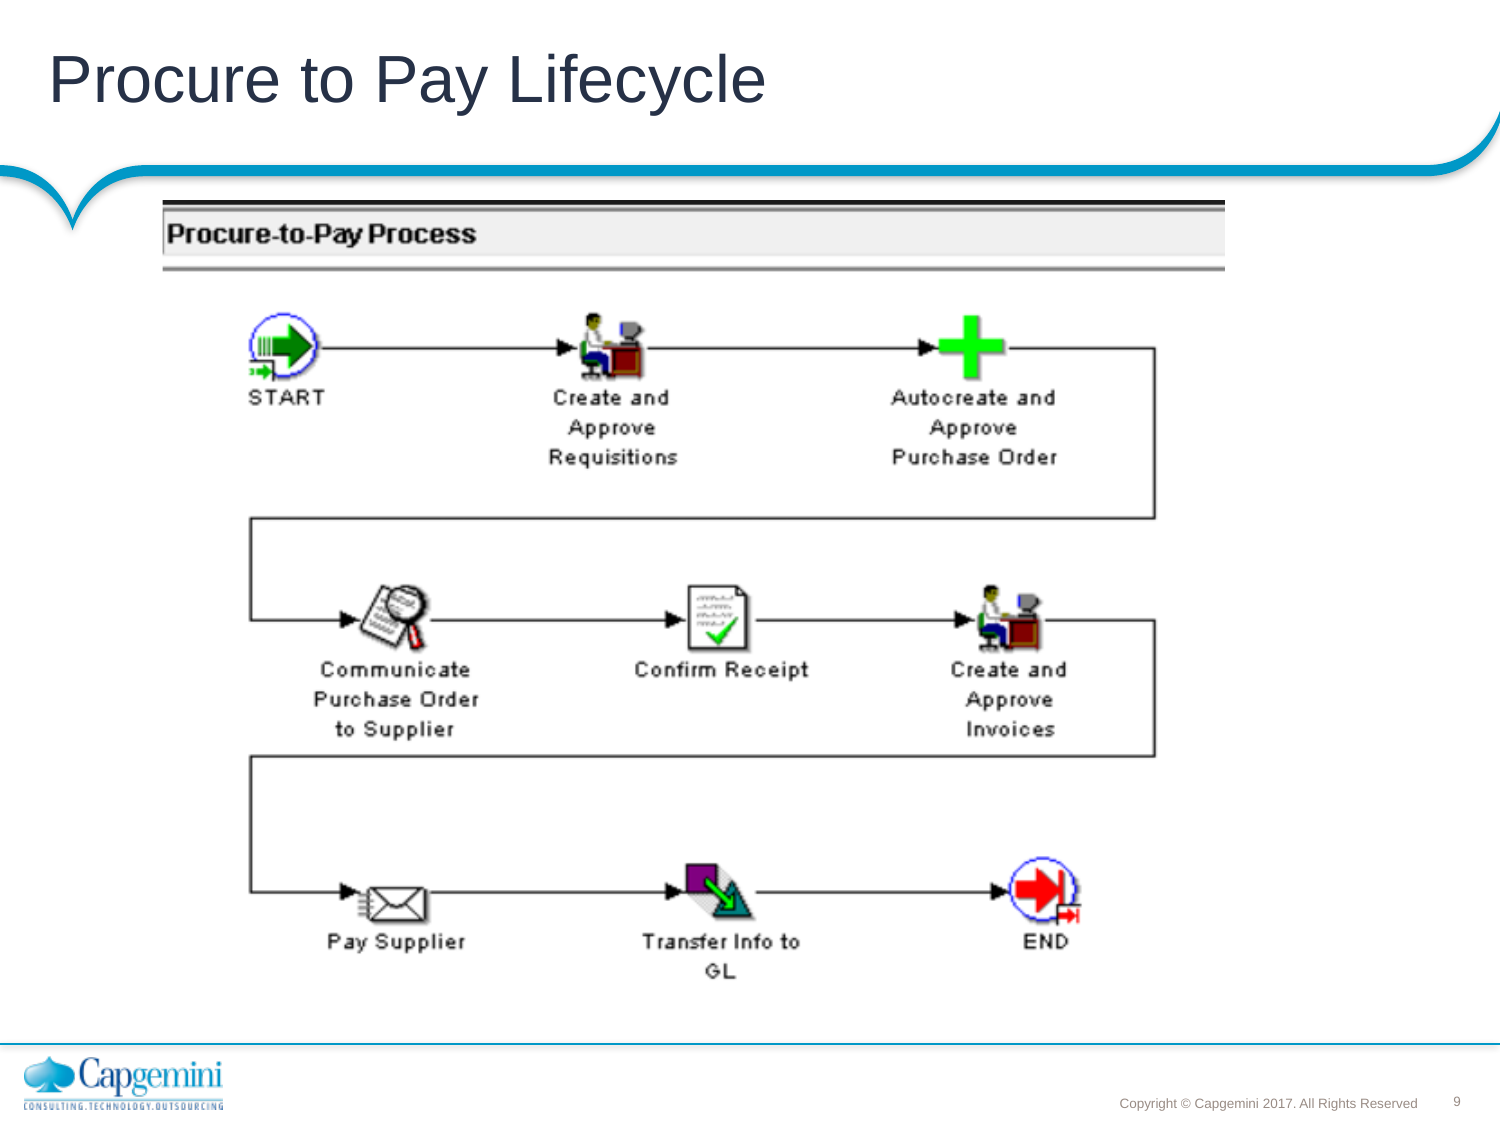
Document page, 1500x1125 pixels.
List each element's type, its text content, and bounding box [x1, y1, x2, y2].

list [162, 199, 1226, 1017]
picture [24, 1056, 223, 1110]
title Procure to Pay Lifecycle [0, 0, 1500, 165]
